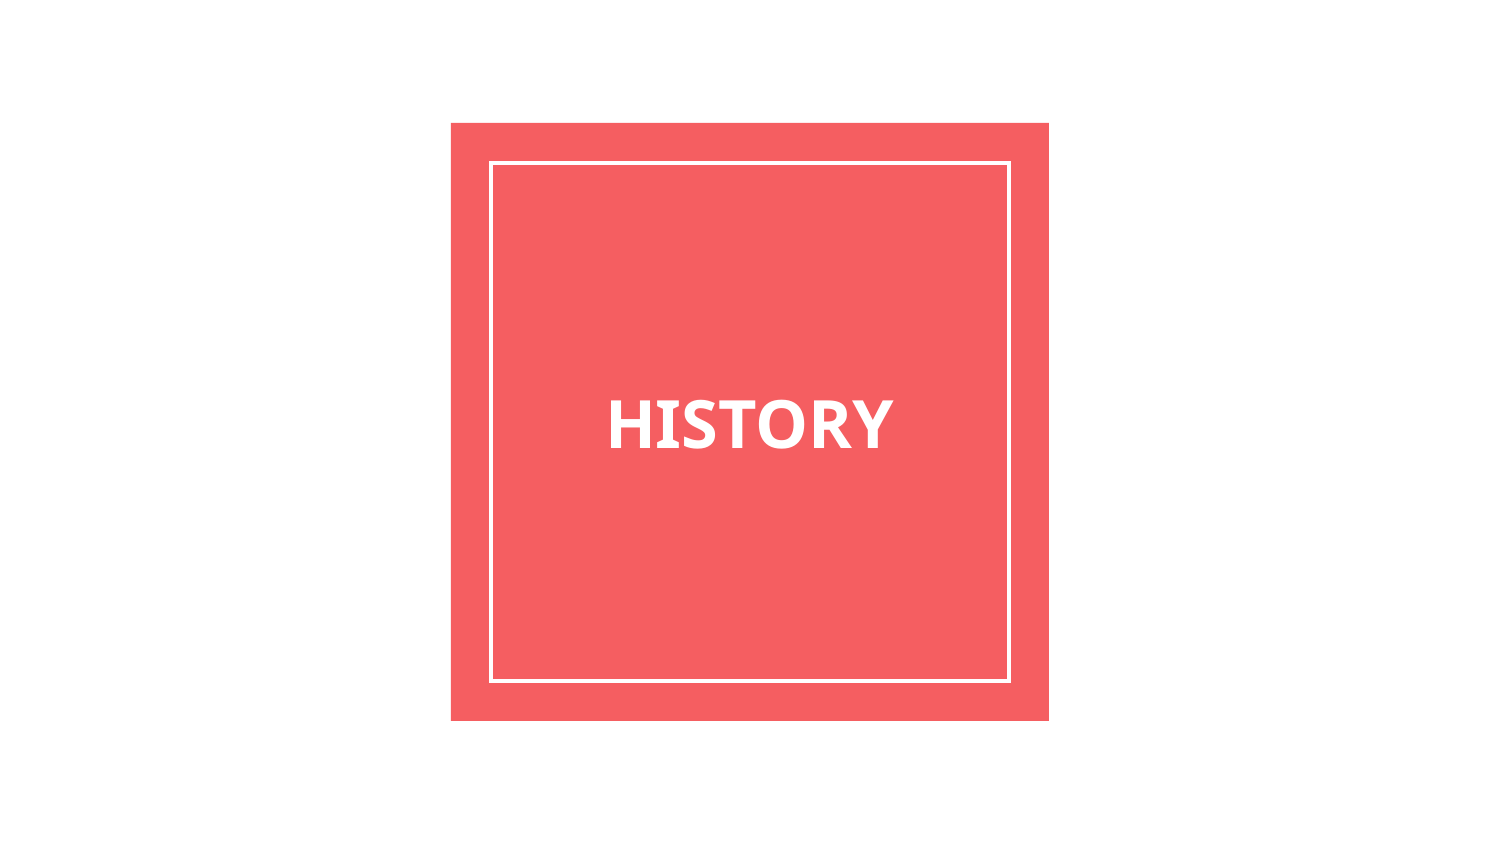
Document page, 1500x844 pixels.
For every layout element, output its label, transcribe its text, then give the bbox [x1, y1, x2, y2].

title HISTORY [507, 291, 993, 552]
